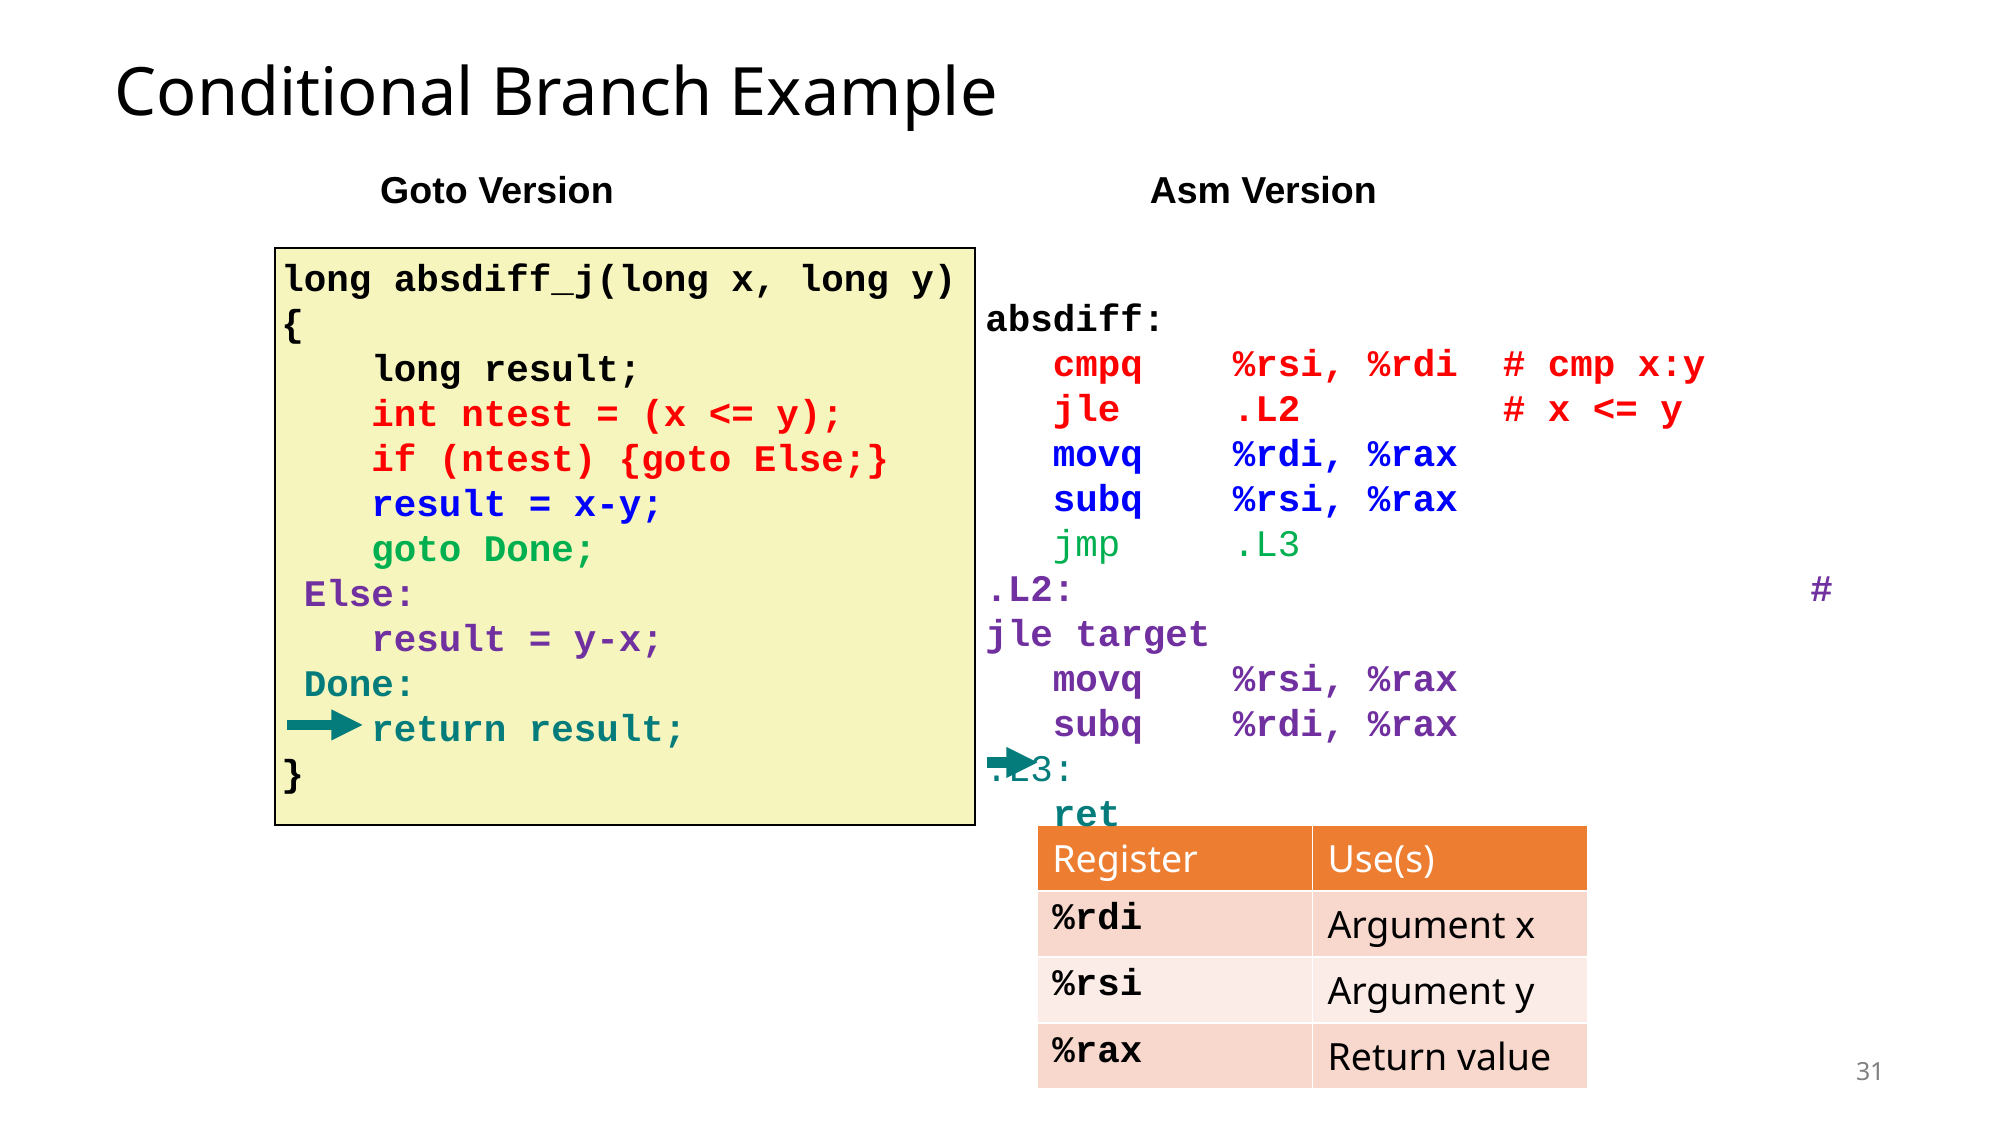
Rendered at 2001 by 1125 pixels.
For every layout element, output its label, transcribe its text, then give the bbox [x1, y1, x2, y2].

text_box long absdiff_j(long x, long y) { long result; int ntest = (x <= y); if (ntest) {goto Else;} result = x-y; goto Done; Else: result = y-x; Done: return result; } [275, 247, 975, 825]
text_box Asm Version [1074, 163, 1452, 232]
title Conditional Branch Example [99, 37, 1900, 150]
text_box Goto Version [308, 164, 686, 232]
text_box absdiff: cmpq %rsi, %rdi # cmp x:y jle .L2 # x <= y movq %rdi, %rax subq %rsi, %rax jmp .L3 .L2: # jle target movq %rsi, %rax subq %rdi, %rax .L3: ret [979, 287, 1900, 1113]
